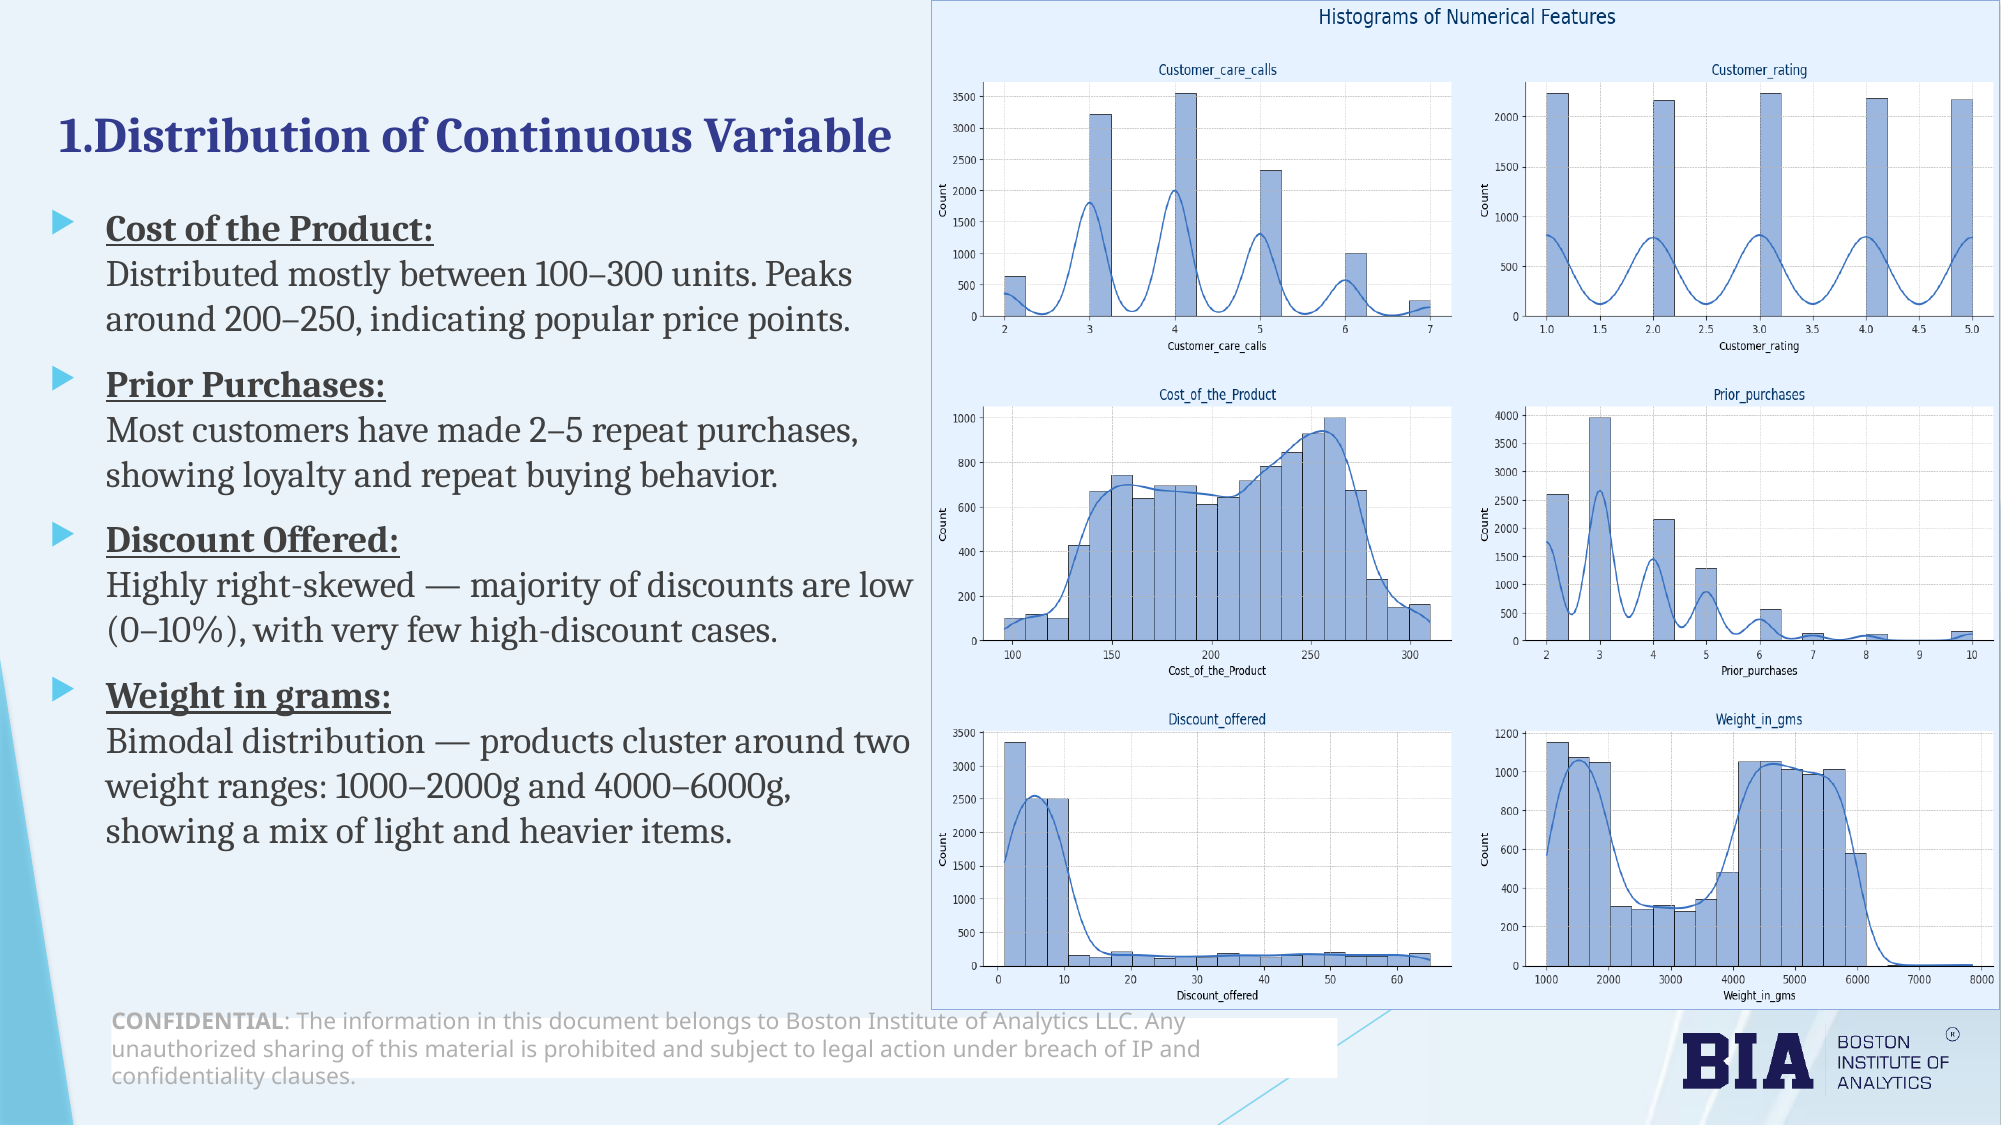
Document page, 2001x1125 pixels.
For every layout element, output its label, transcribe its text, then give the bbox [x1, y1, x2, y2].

picture [930, 0, 2000, 1125]
title 1.Distribution of Continuous Variable [44, 95, 925, 180]
list Cost of the Product: Distributed mostly between 100–300 units. Peaks around 200–250, indicating popular price points. Prior Purchases: Most customers have made 2–5 repeat purchases, showing loyalty and repeat buying behavior. Discount Offered: Highly right-skewed — majority of discounts are low (0–10%), with very few high-discount cases. Weight in grams: Bimodal distribution — products cluster around two weight ranges: 1000–2000g and 4000–6000g, showing a mix of light and heavier items. [34, 196, 925, 997]
